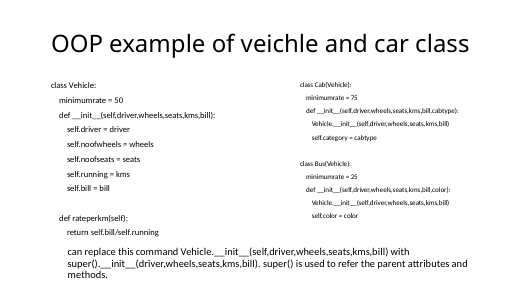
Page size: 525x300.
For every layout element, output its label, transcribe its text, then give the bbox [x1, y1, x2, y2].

list class Vehicle: minimumrate = 50 def __init__(self,driver,wheels,seats,kms,bill): self.driver = driver self.noofwheels = wheels self.noofseats = seats self.running = kms self.bill = bill def rateperkm(self): return self.bill/self.running [36, 73, 263, 240]
text_box can replace this command Vehicle.__init__(self,driver,wheels,seats,kms,bill) with super().__init__(driver,wheels,seats,kms,bill). super() is used to refer the parent attributes and methods. [52, 239, 489, 283]
title OOP example of veichle and car class [36, 15, 489, 74]
text_box class Cab(Vehicle): minimumrate = 75 def __init__(self,driver,wheels,seats,kms,bill,cabtype): Vehicle.__init__(self,driver,wheels,seats,kms,bill) self.category = cabtype class Bus(Vehicle): minimumrate = 25 def __init__(self,driver,wheels,seats,kms,bill,color): Vehicle.__init__(self,driver,wheels,seats,kms,bill) self.color = color [284, 73, 511, 240]
